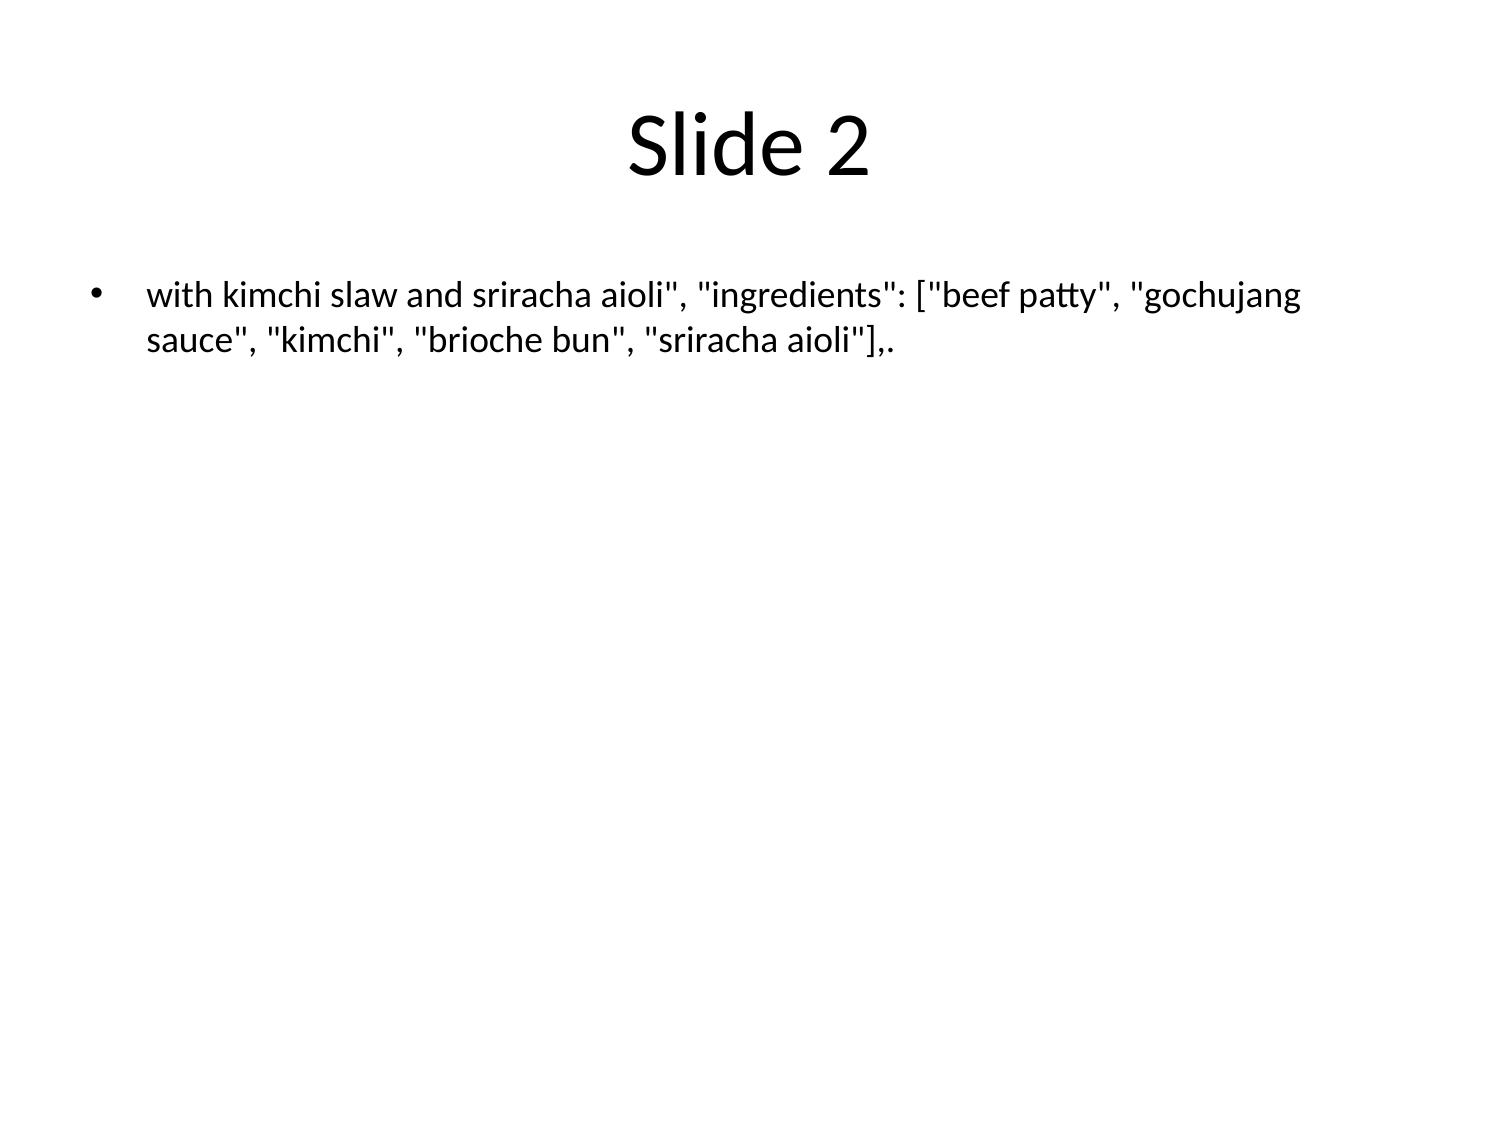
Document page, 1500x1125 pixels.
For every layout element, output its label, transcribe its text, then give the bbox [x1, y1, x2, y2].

list with kimchi slaw and sriracha aioli", "ingredients": ["beef patty", "gochujang sauce", "kimchi", "brioche bun", "sriracha aioli"],. [75, 262, 1425, 1005]
title Slide 2 [75, 45, 1425, 233]
